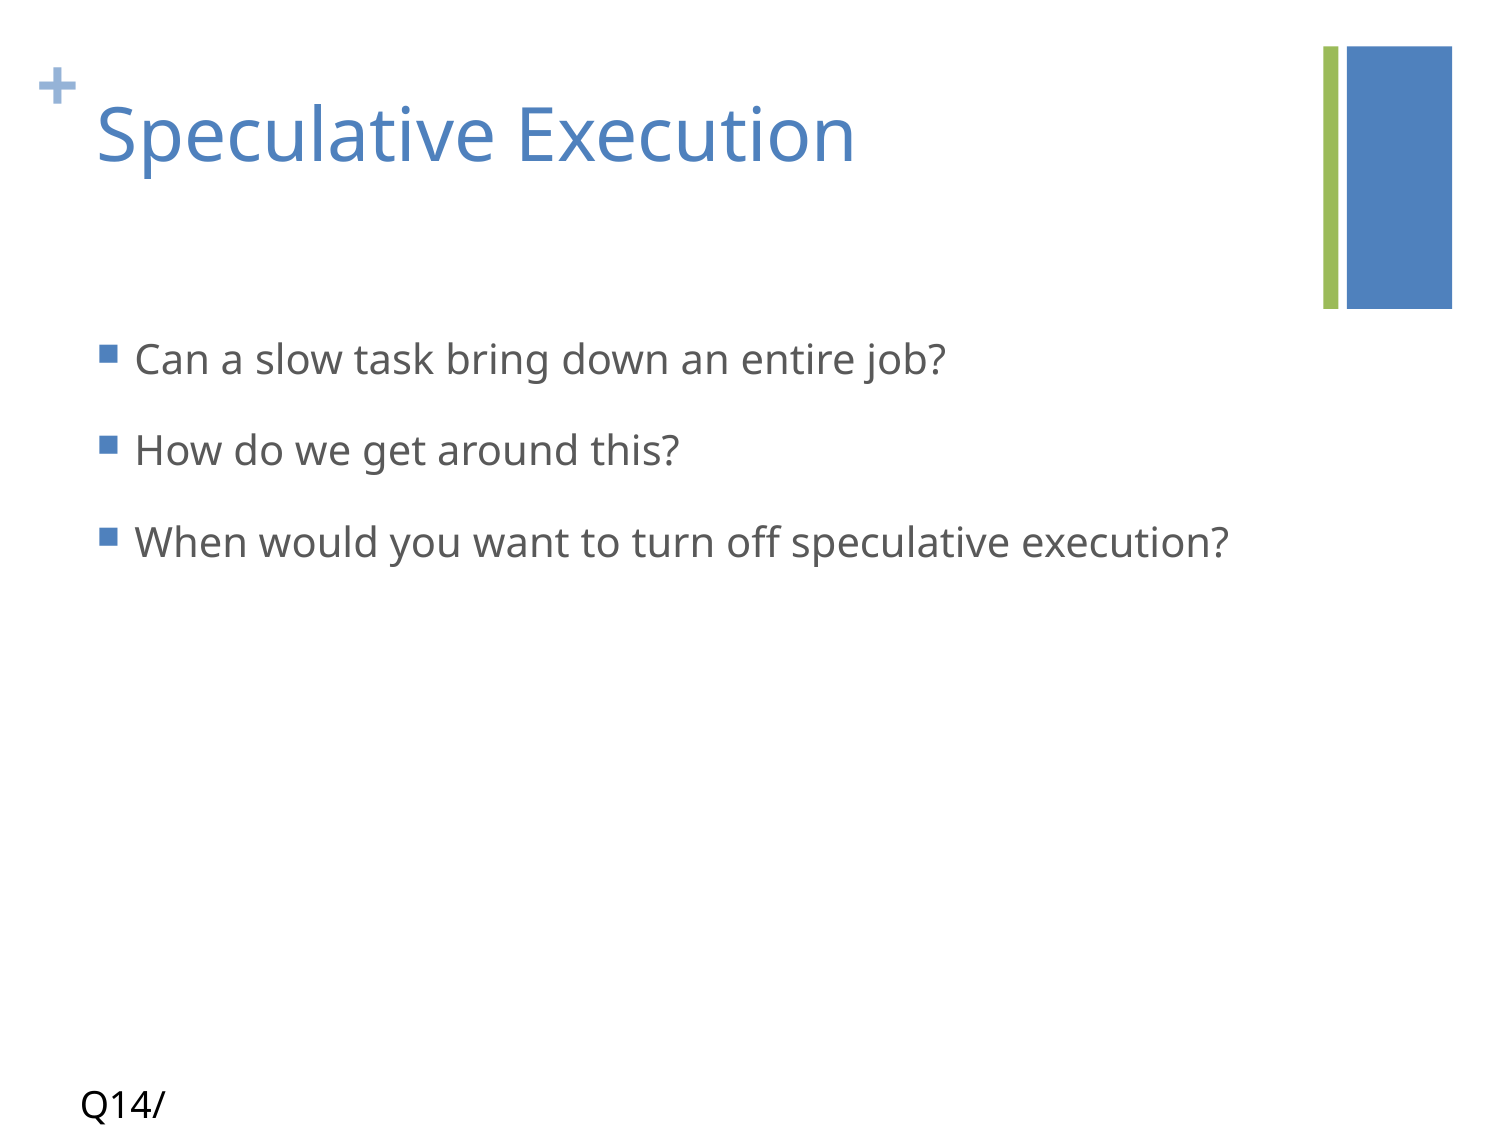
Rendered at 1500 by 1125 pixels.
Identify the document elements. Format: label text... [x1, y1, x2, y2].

text_box Q14/ [64, 1073, 181, 1125]
list Can a slow task bring down an entire job? How do we get around this? When would you want to turn off speculative execution? [81, 324, 1322, 1005]
title Speculative Execution [81, 79, 1322, 263]
